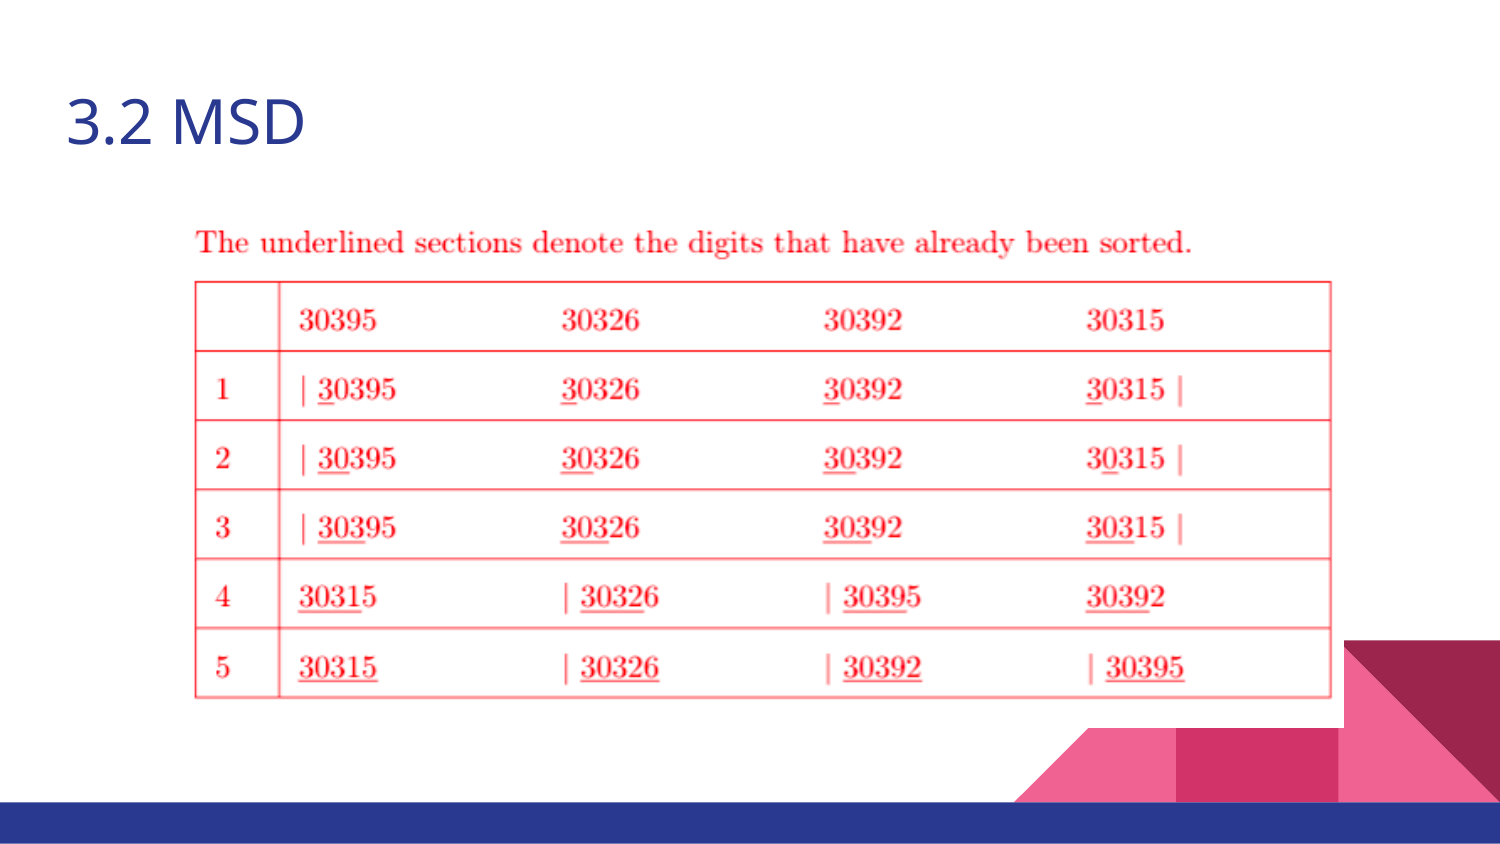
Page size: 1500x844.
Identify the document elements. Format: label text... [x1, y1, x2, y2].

title 3.2 MSD [51, 67, 1449, 167]
picture [158, 214, 1344, 728]
text_box 0 [1077, 735, 1176, 739]
text_box 0 [1339, 651, 1351, 739]
